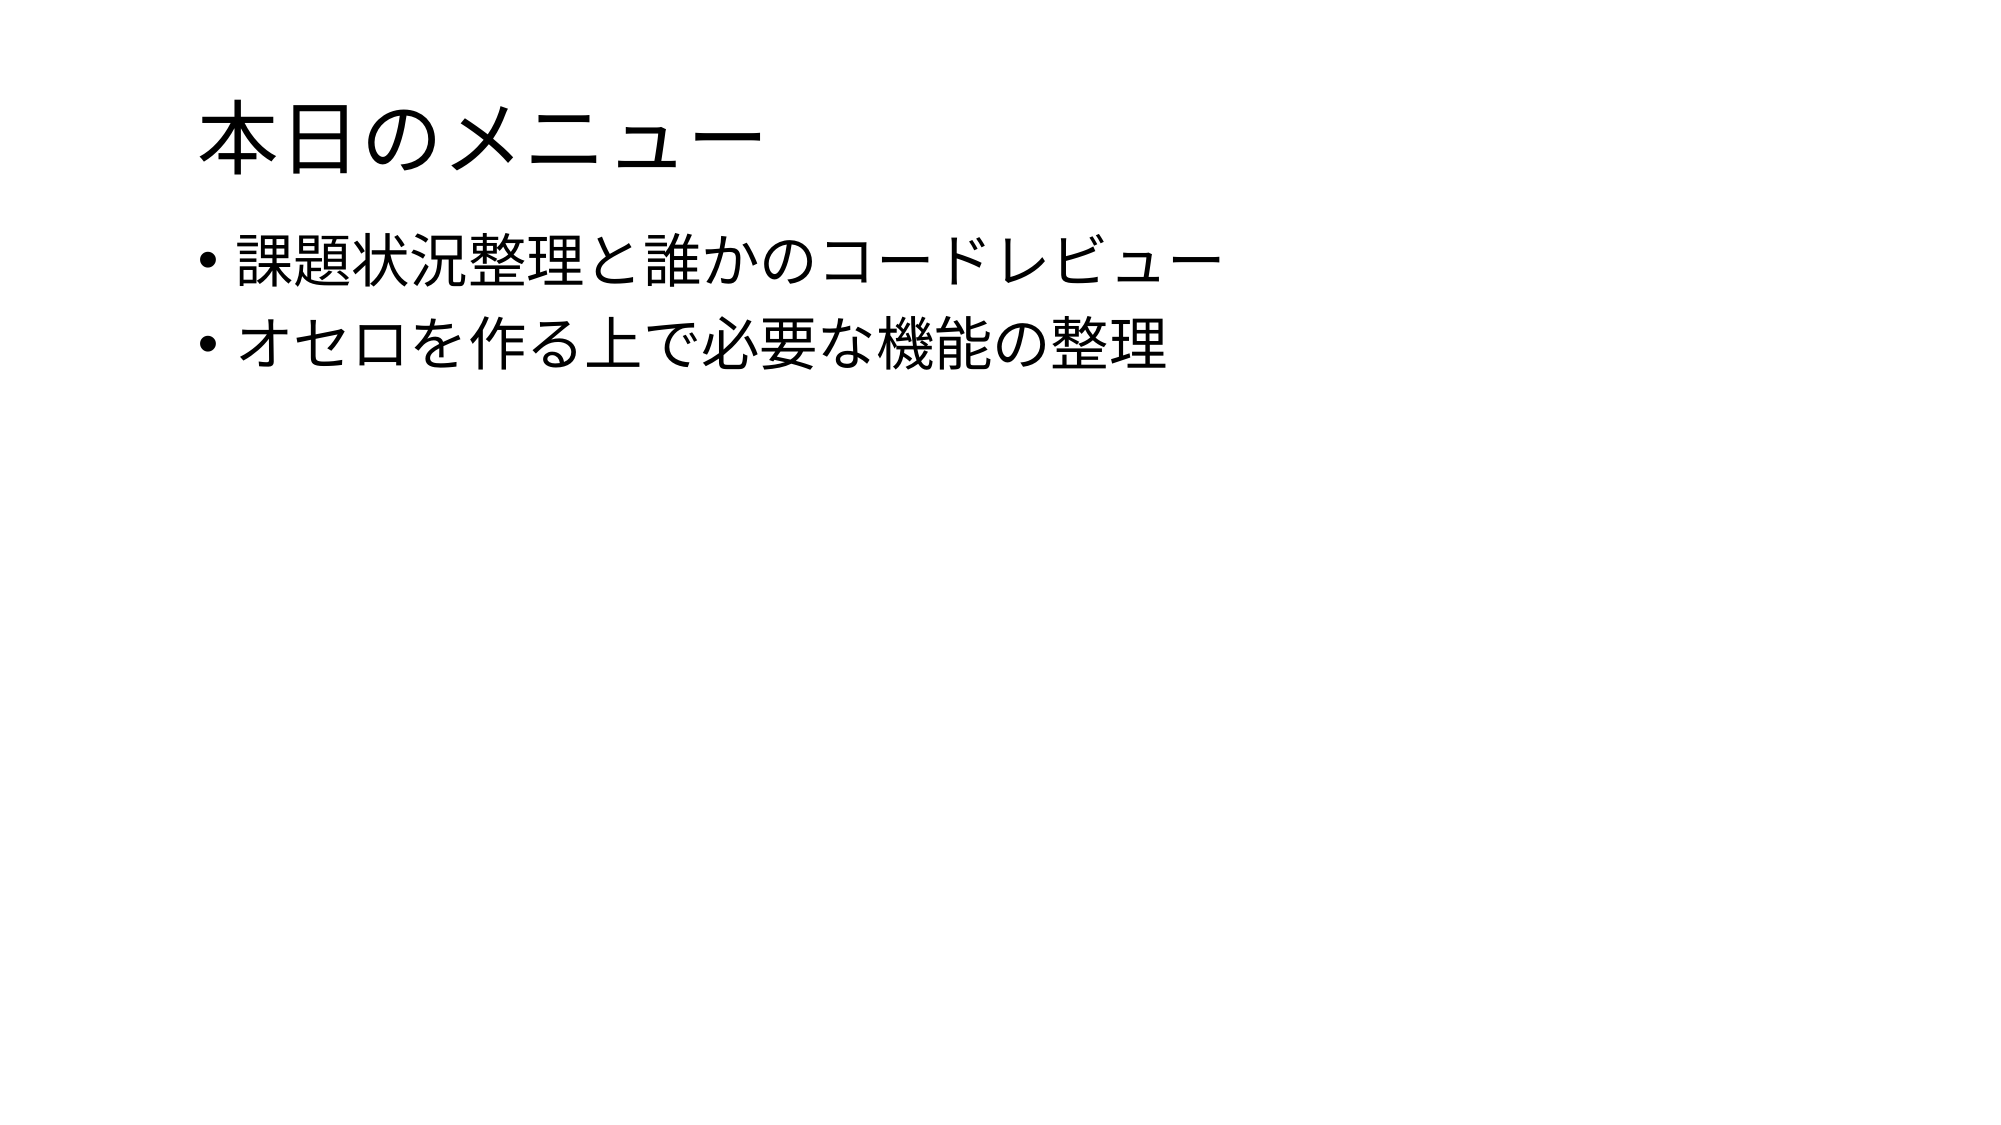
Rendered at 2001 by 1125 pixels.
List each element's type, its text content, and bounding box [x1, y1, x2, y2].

list 課題状況整理と誰かのコードレビュー オセロを作る上で必要な機能の整理 [183, 224, 1851, 1013]
title 本日のメニュー [183, 90, 1851, 194]
